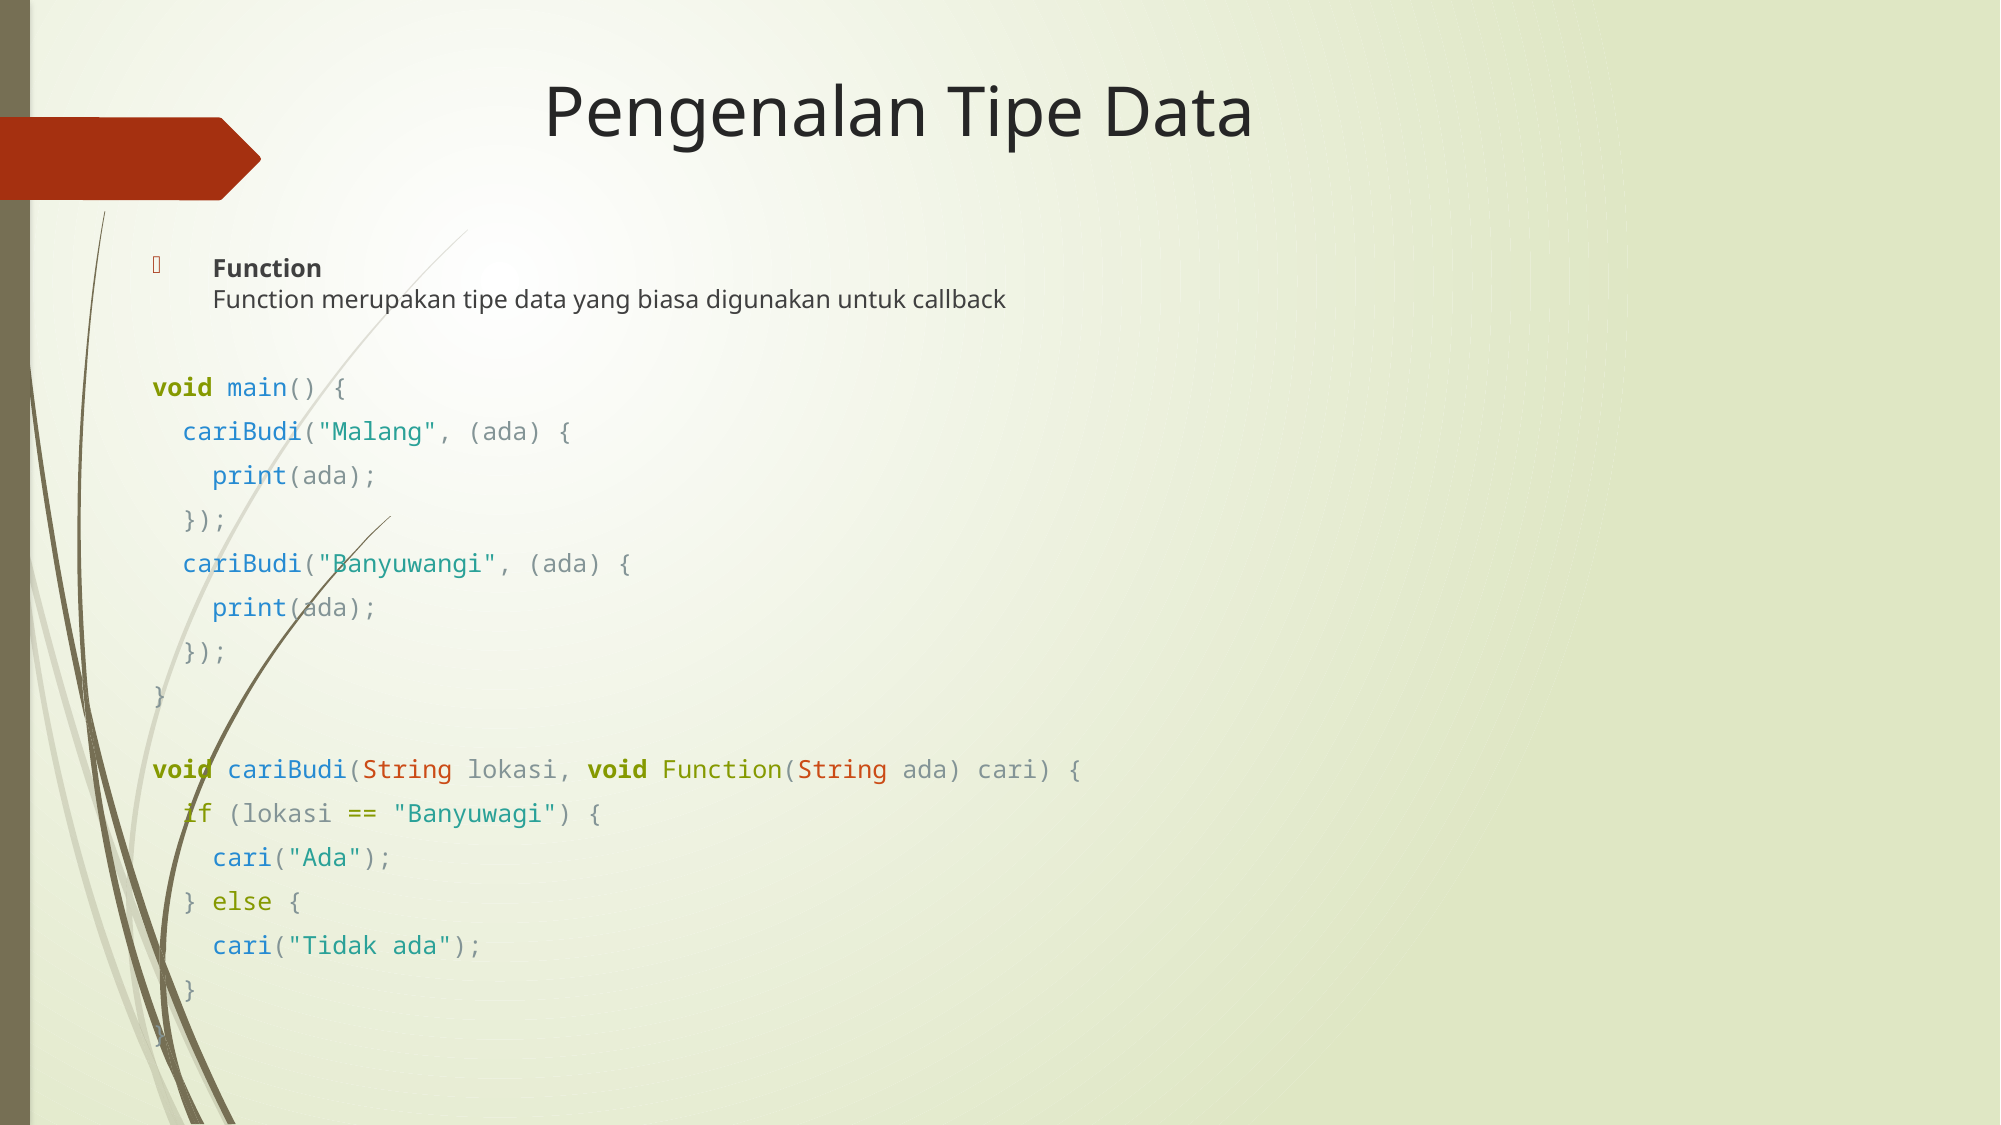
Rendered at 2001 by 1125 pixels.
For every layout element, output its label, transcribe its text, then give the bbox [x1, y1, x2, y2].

list Function Function merupakan tipe data yang biasa digunakan untuk callback void main() { cariBudi("Malang", (ada) { print(ada); }); cariBudi("Banyuwangi", (ada) { print(ada); }); } void cariBudi(String lokasi, void Function(String ada) cari) { if (lokasi == "Banyuwagi") { cari("Ada"); } else { cari("Tidak ada"); } } [137, 245, 1493, 1066]
title Pengenalan Tipe Data [137, 59, 1663, 158]
